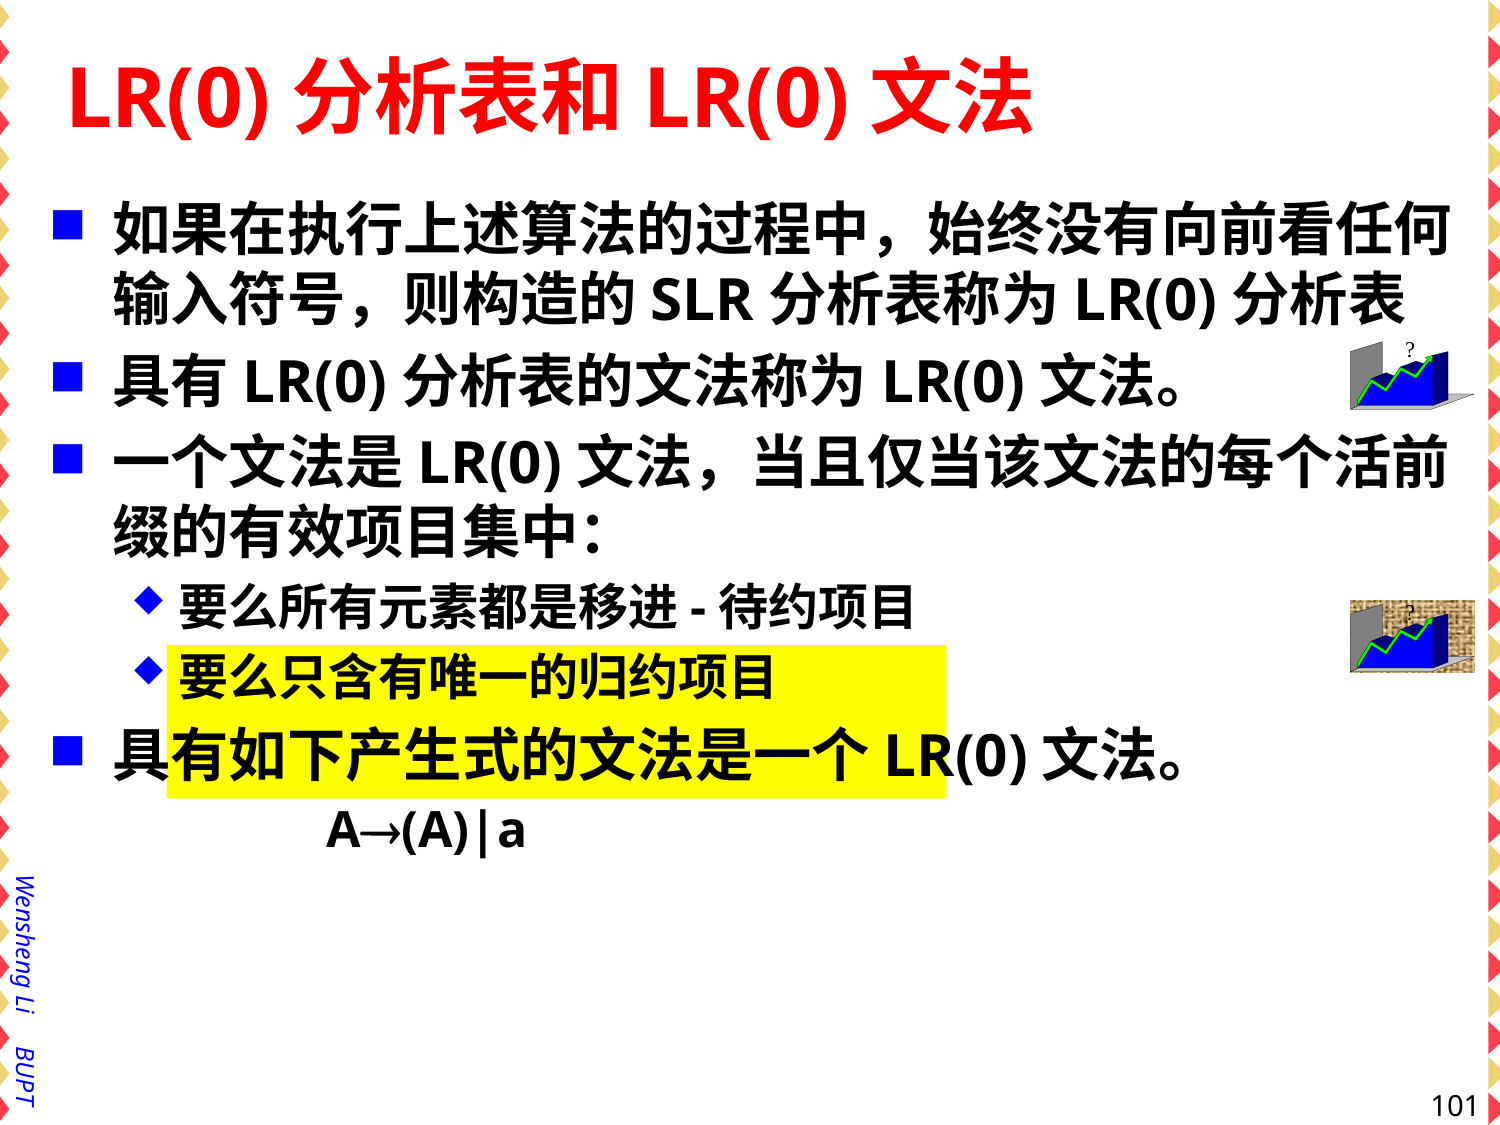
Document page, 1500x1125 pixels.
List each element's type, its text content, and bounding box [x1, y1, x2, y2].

title LR(0)分析表和LR(0)文法 [50, 24, 1463, 163]
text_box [1349, 337, 1476, 411]
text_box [1349, 599, 1476, 673]
list 如果在执行上述算法的过程中，始终没有向前看任何输入符号，则构造的SLR分析表称为LR(0)分析表 具有LR(0)分析表的文法称为LR(0)文法。 一个文法是LR(0)文法，当且仅当该文法的每个活前缀的有效项目集中： 要么所有元素都是移进-待约项目 要么只含有唯一的归约项目 具有如下产生式的文法是一个LR(0)文法。 A(A)|a [41, 184, 1468, 1063]
slide_number 101 [1348, 1079, 1496, 1124]
